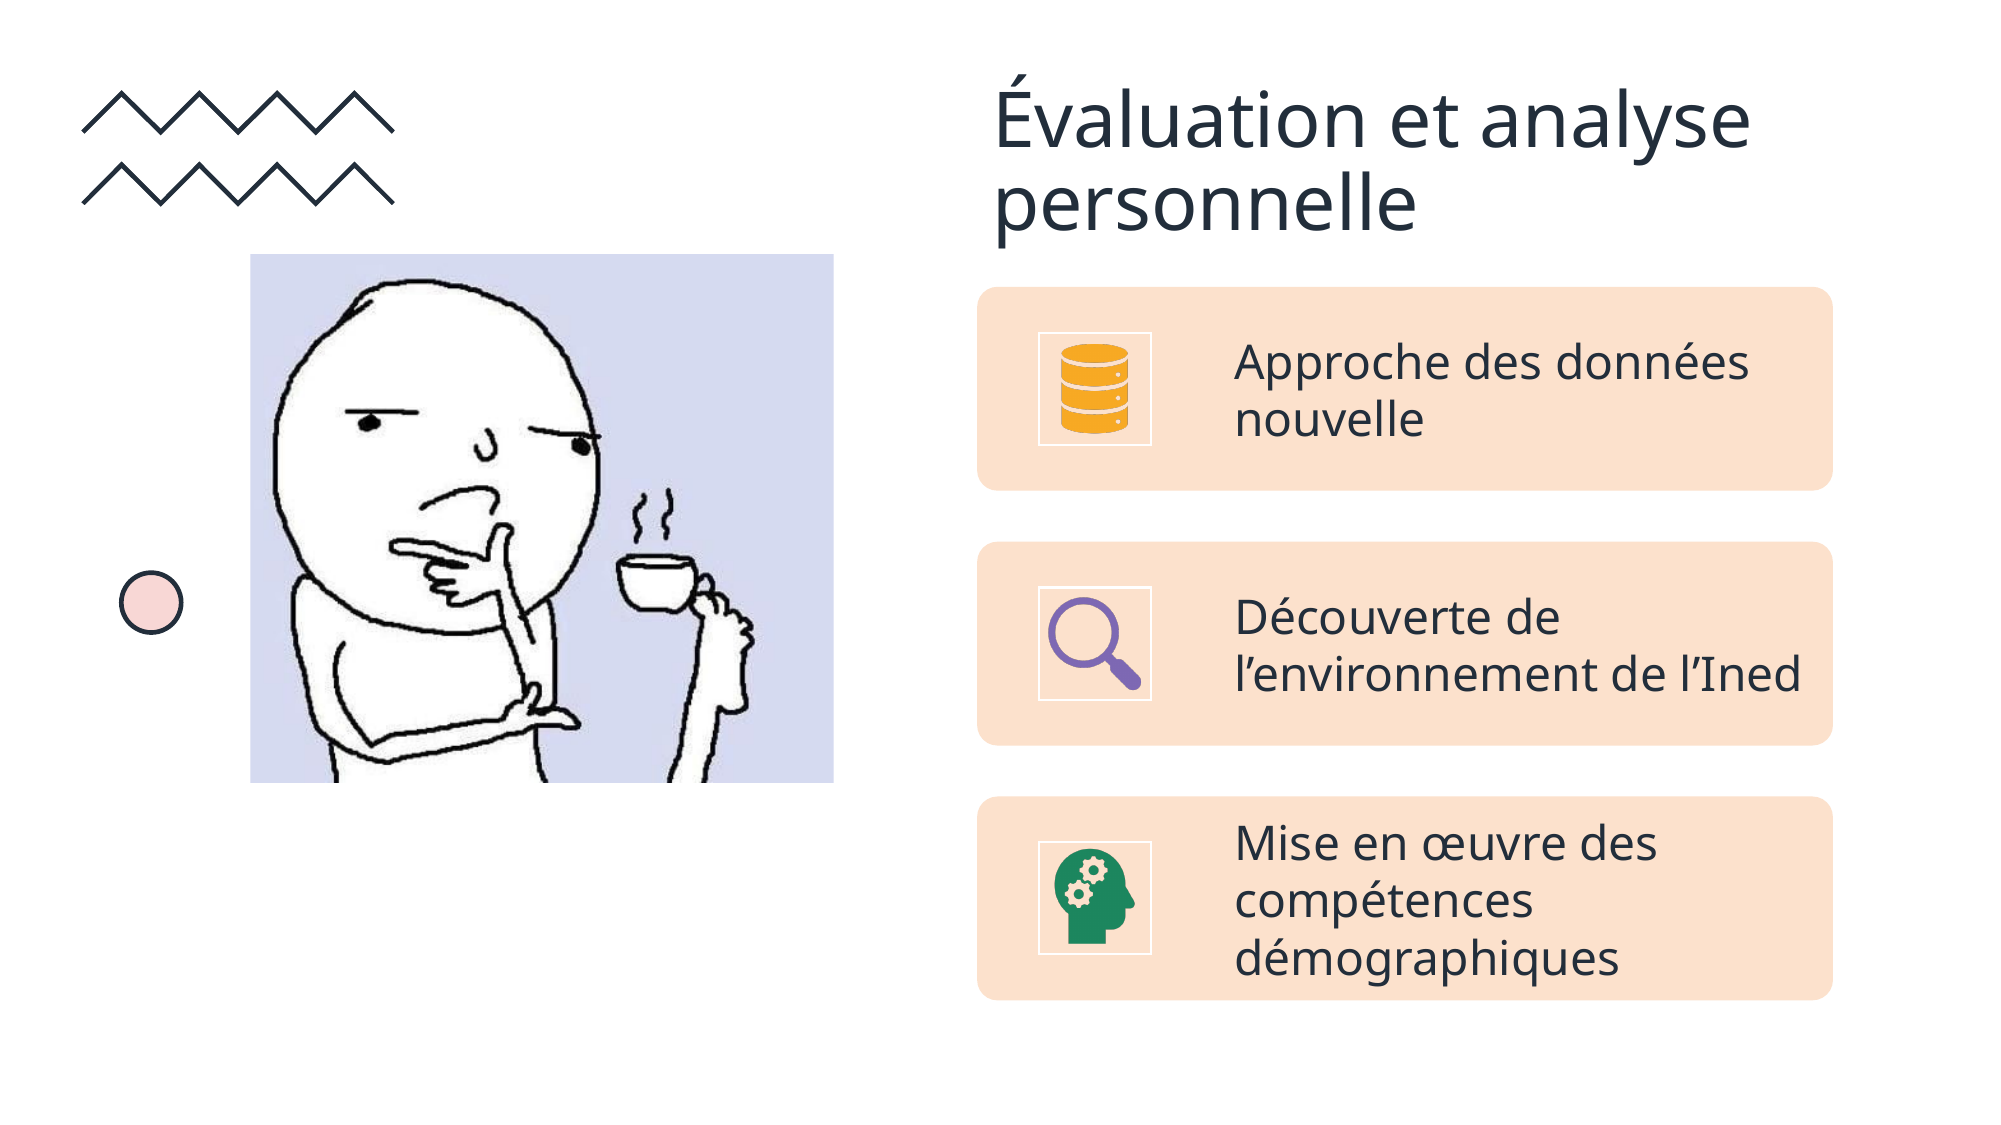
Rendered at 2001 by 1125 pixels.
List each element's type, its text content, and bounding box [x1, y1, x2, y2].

picture [250, 254, 834, 783]
title Évaluation et analyse personnelle [977, 64, 1833, 255]
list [977, 286, 1833, 1001]
